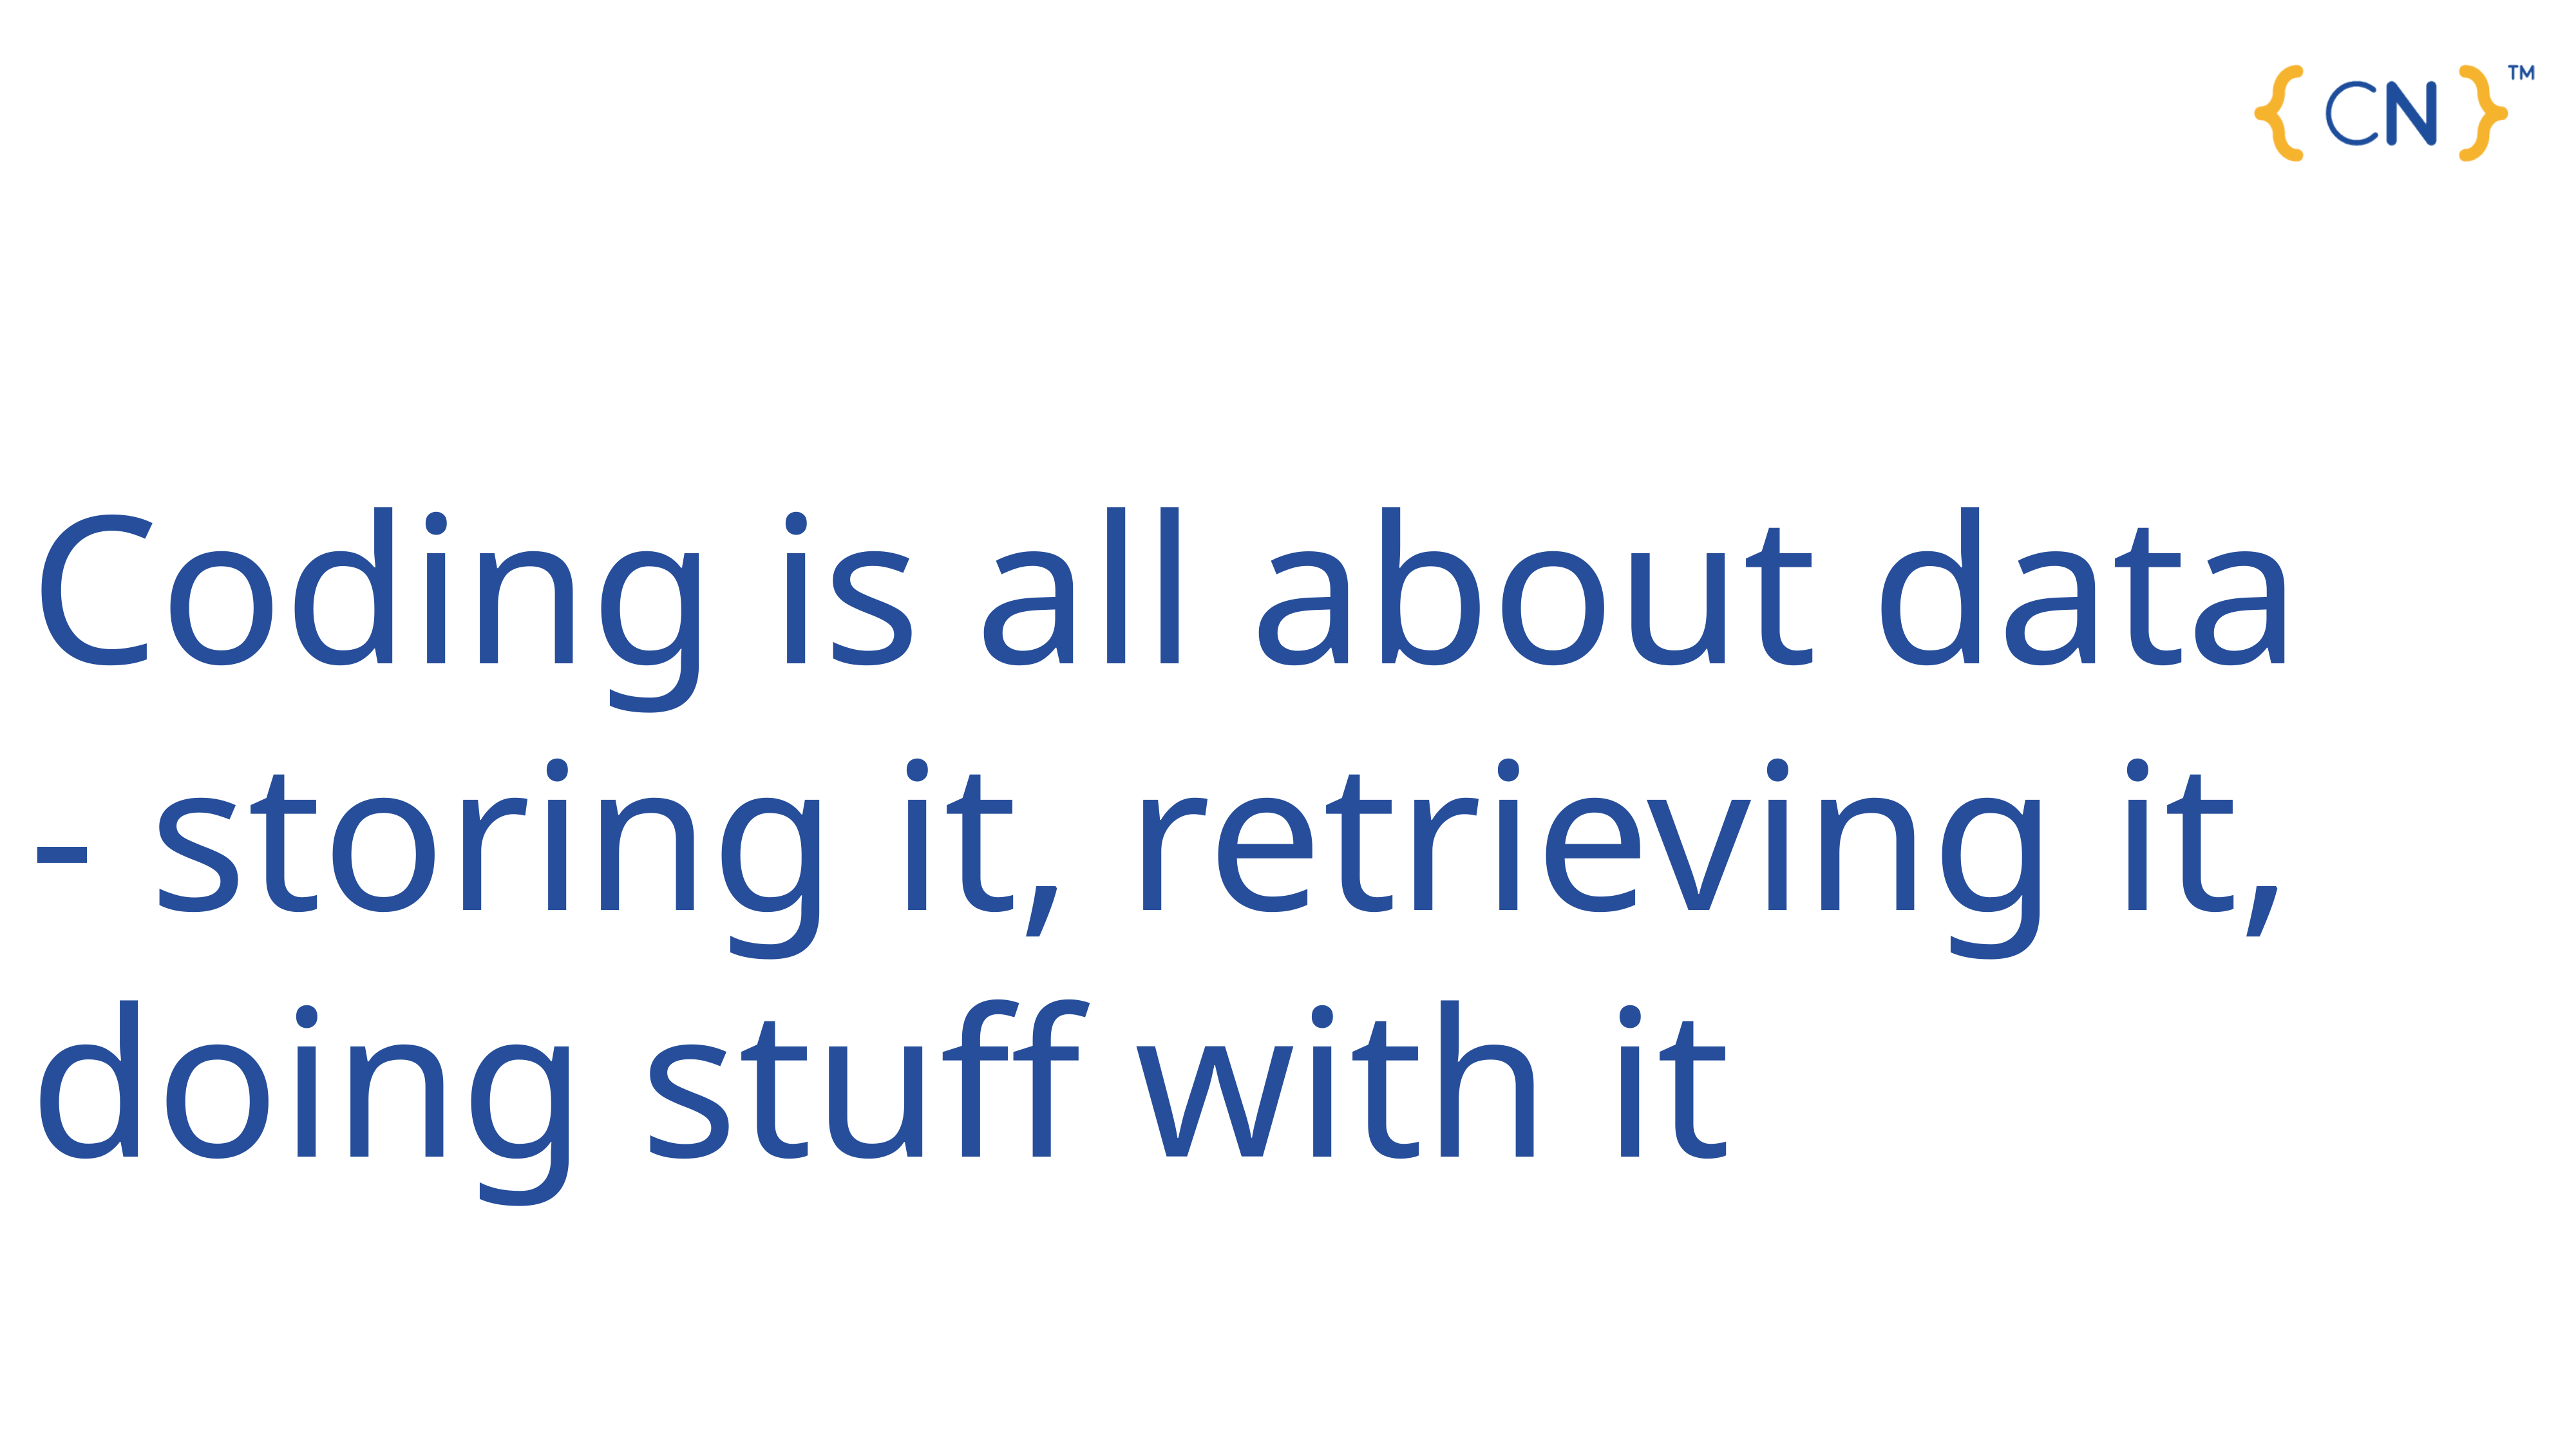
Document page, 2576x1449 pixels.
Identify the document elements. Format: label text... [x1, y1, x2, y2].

title Coding is all about data - storing it, retrieving it, doing stuff with it [21, 243, 2425, 1206]
picture [2253, 64, 2535, 162]
